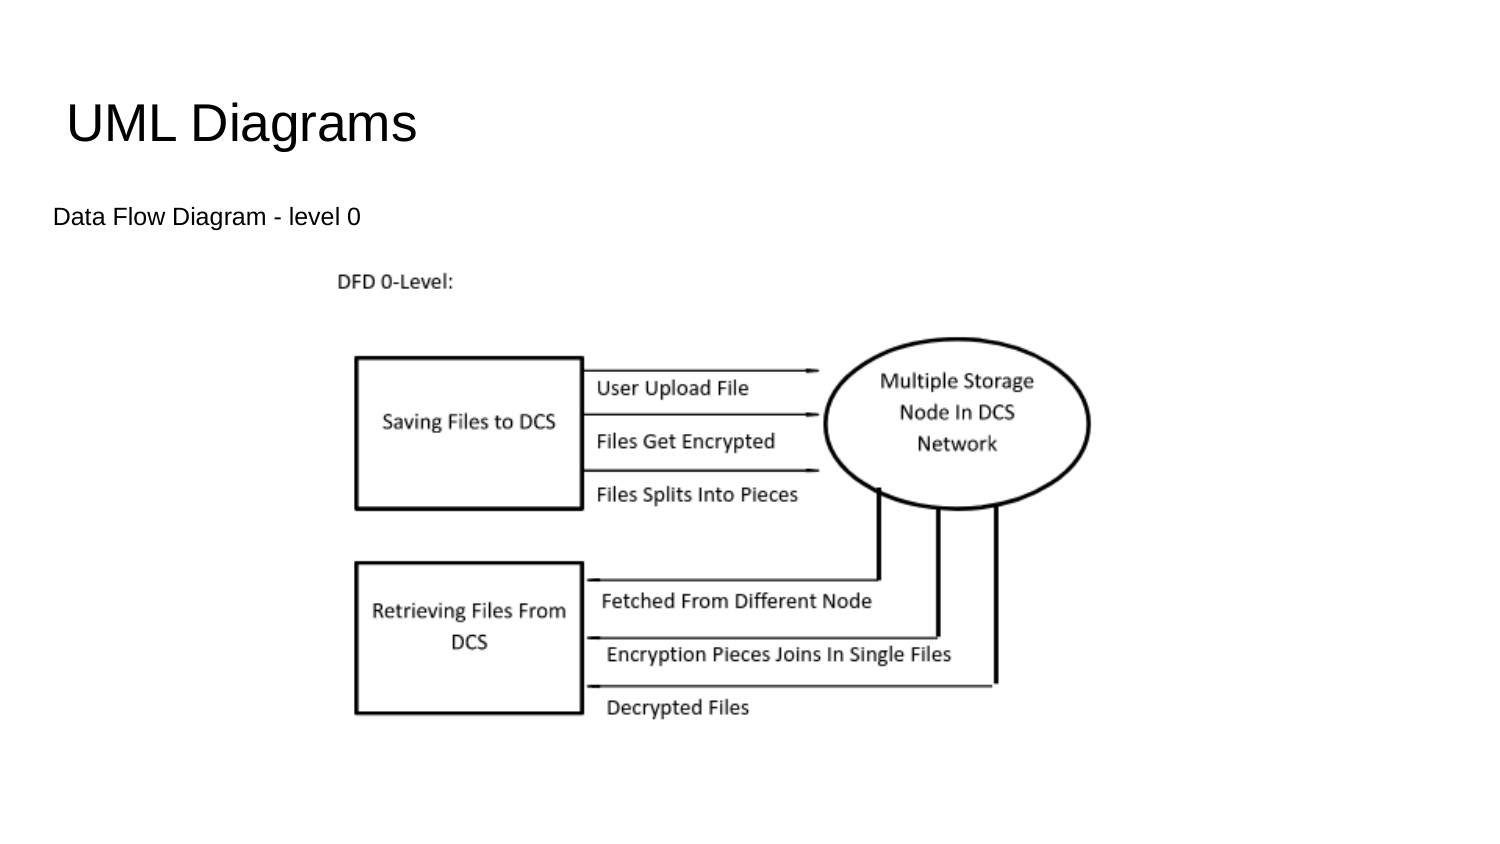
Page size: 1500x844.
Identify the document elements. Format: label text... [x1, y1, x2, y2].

picture [267, 230, 1138, 754]
text_box Data Flow Diagram - level 0 [38, 178, 377, 238]
title UML Diagrams [51, 72, 1449, 167]
